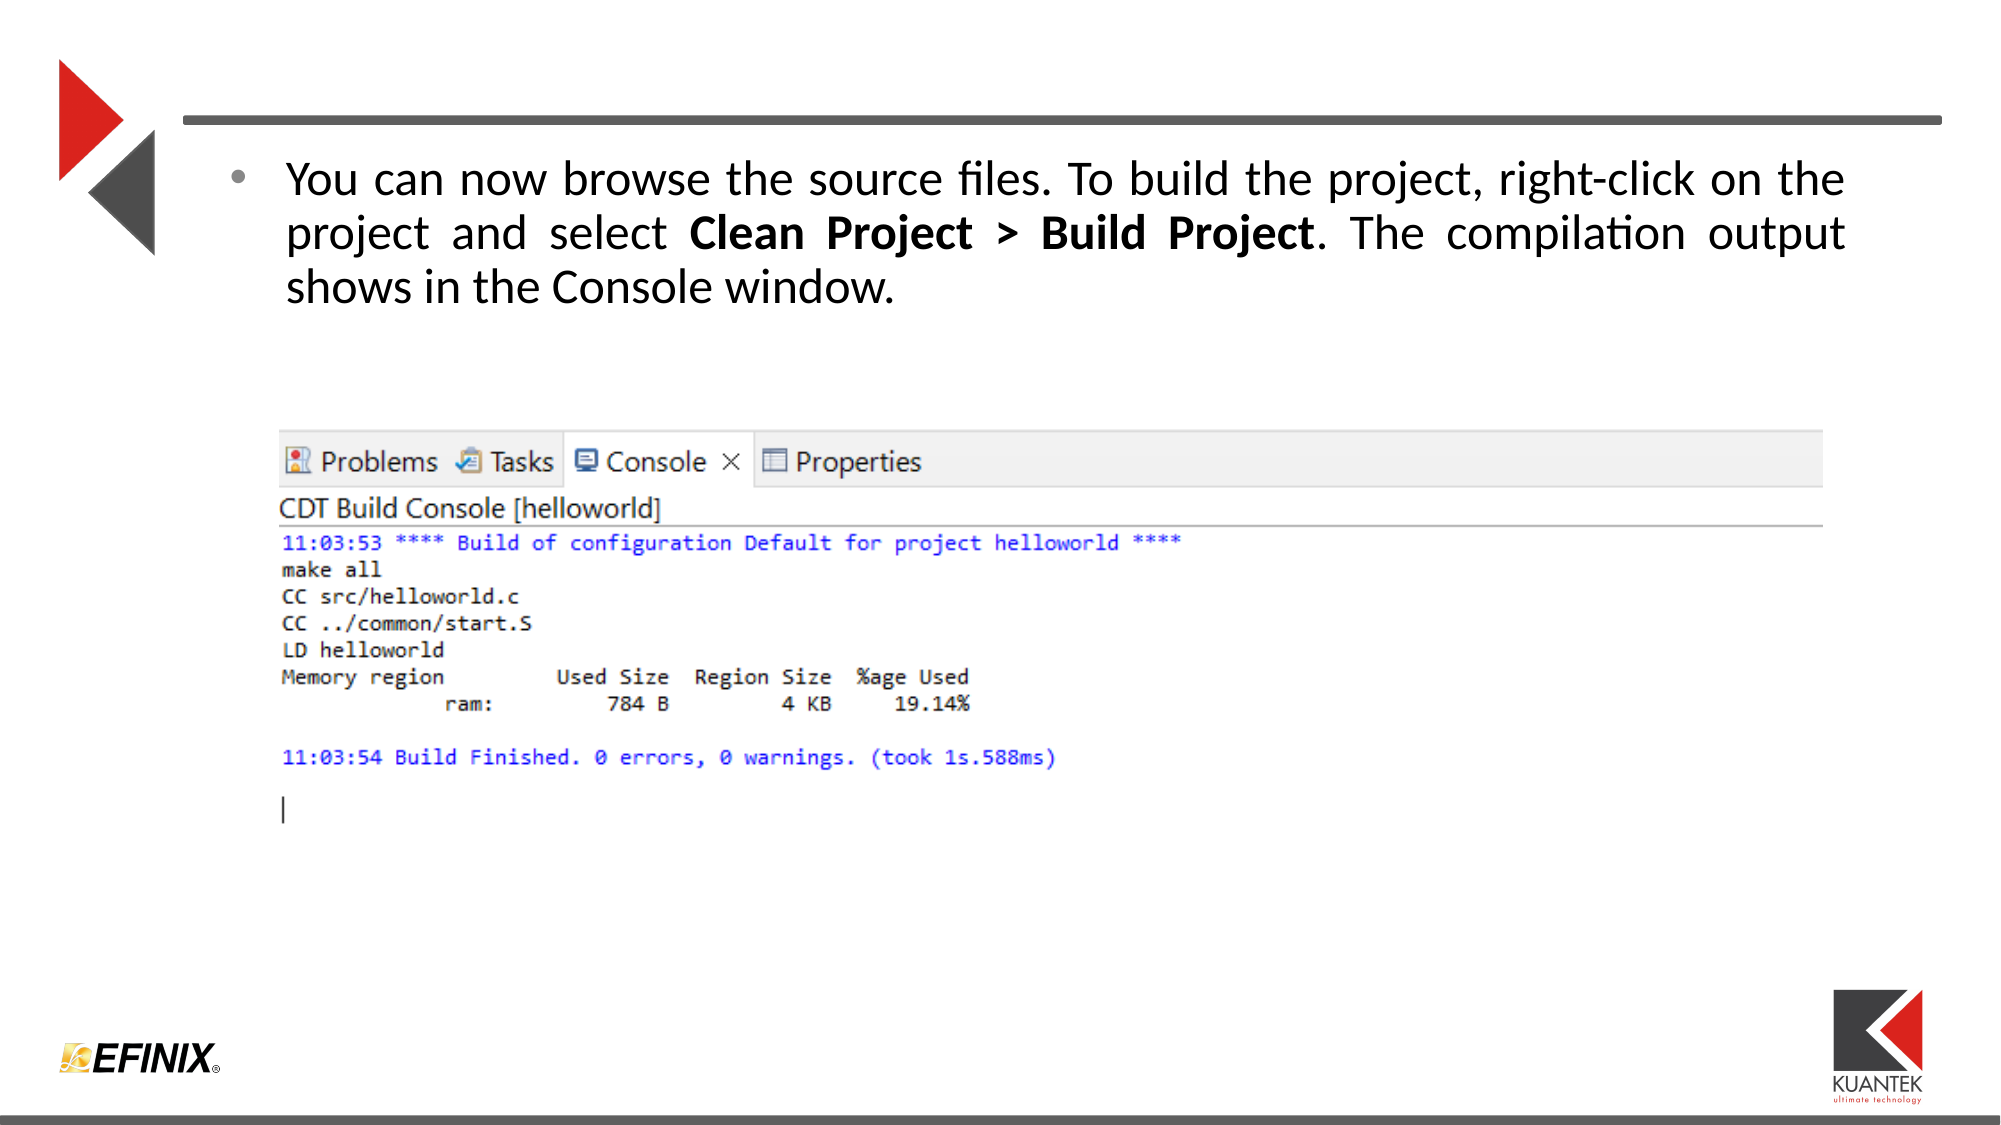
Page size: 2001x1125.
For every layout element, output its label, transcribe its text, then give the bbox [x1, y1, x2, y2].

picture [1833, 989, 1923, 1105]
picture [59, 59, 124, 181]
picture [58, 1043, 221, 1073]
picture [279, 428, 1824, 838]
list You can now browse the source files. To build the project, right-click on the project and select Clean Project > Build Project. The compilation output shows in the Console window. [177, 145, 1862, 999]
